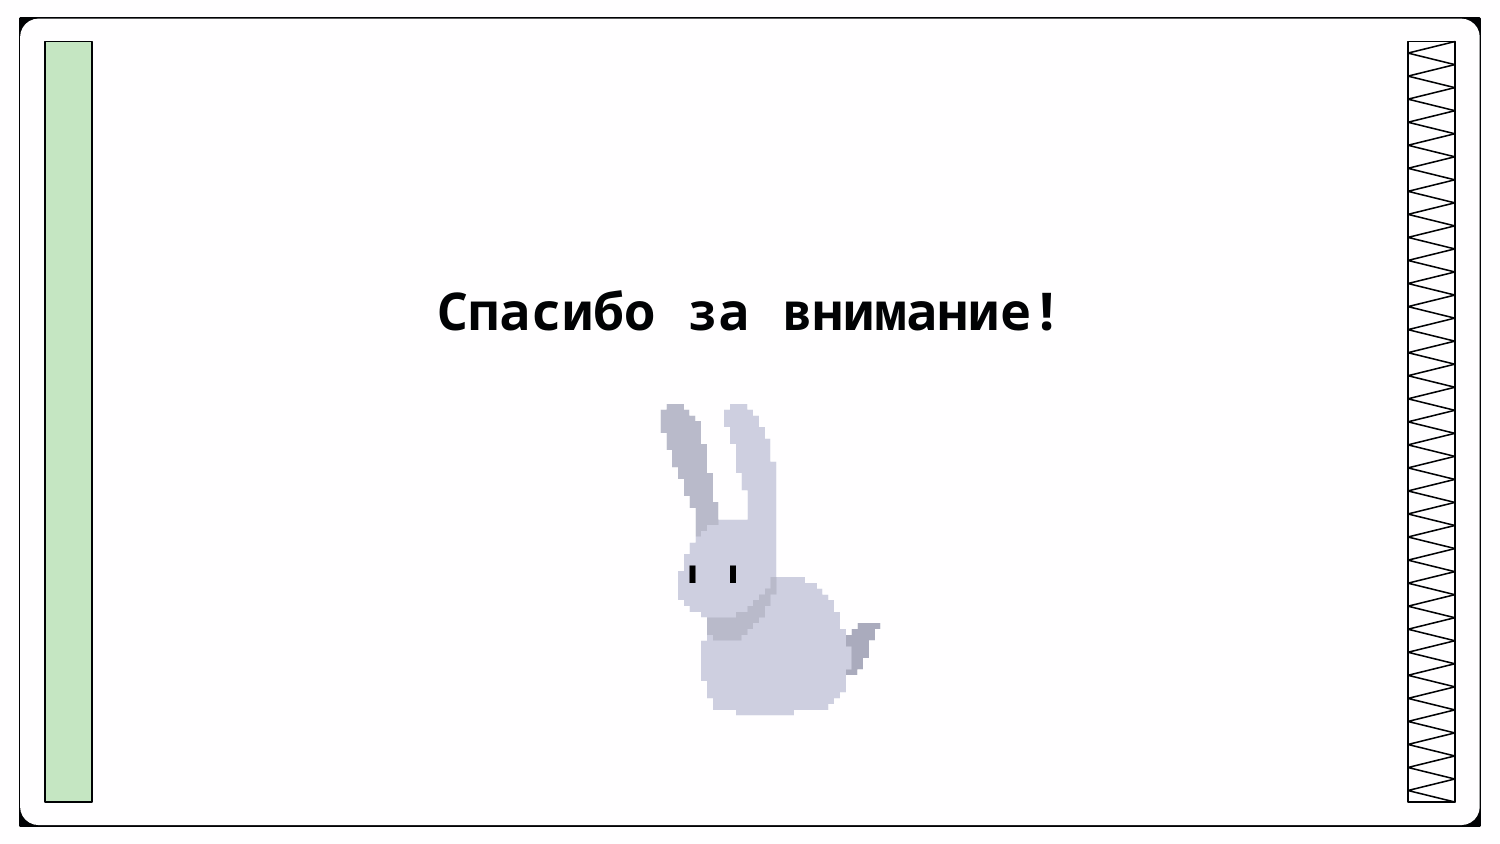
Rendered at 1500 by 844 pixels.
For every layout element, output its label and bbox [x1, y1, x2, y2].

picture [614, 391, 887, 750]
list [118, 189, 1382, 750]
